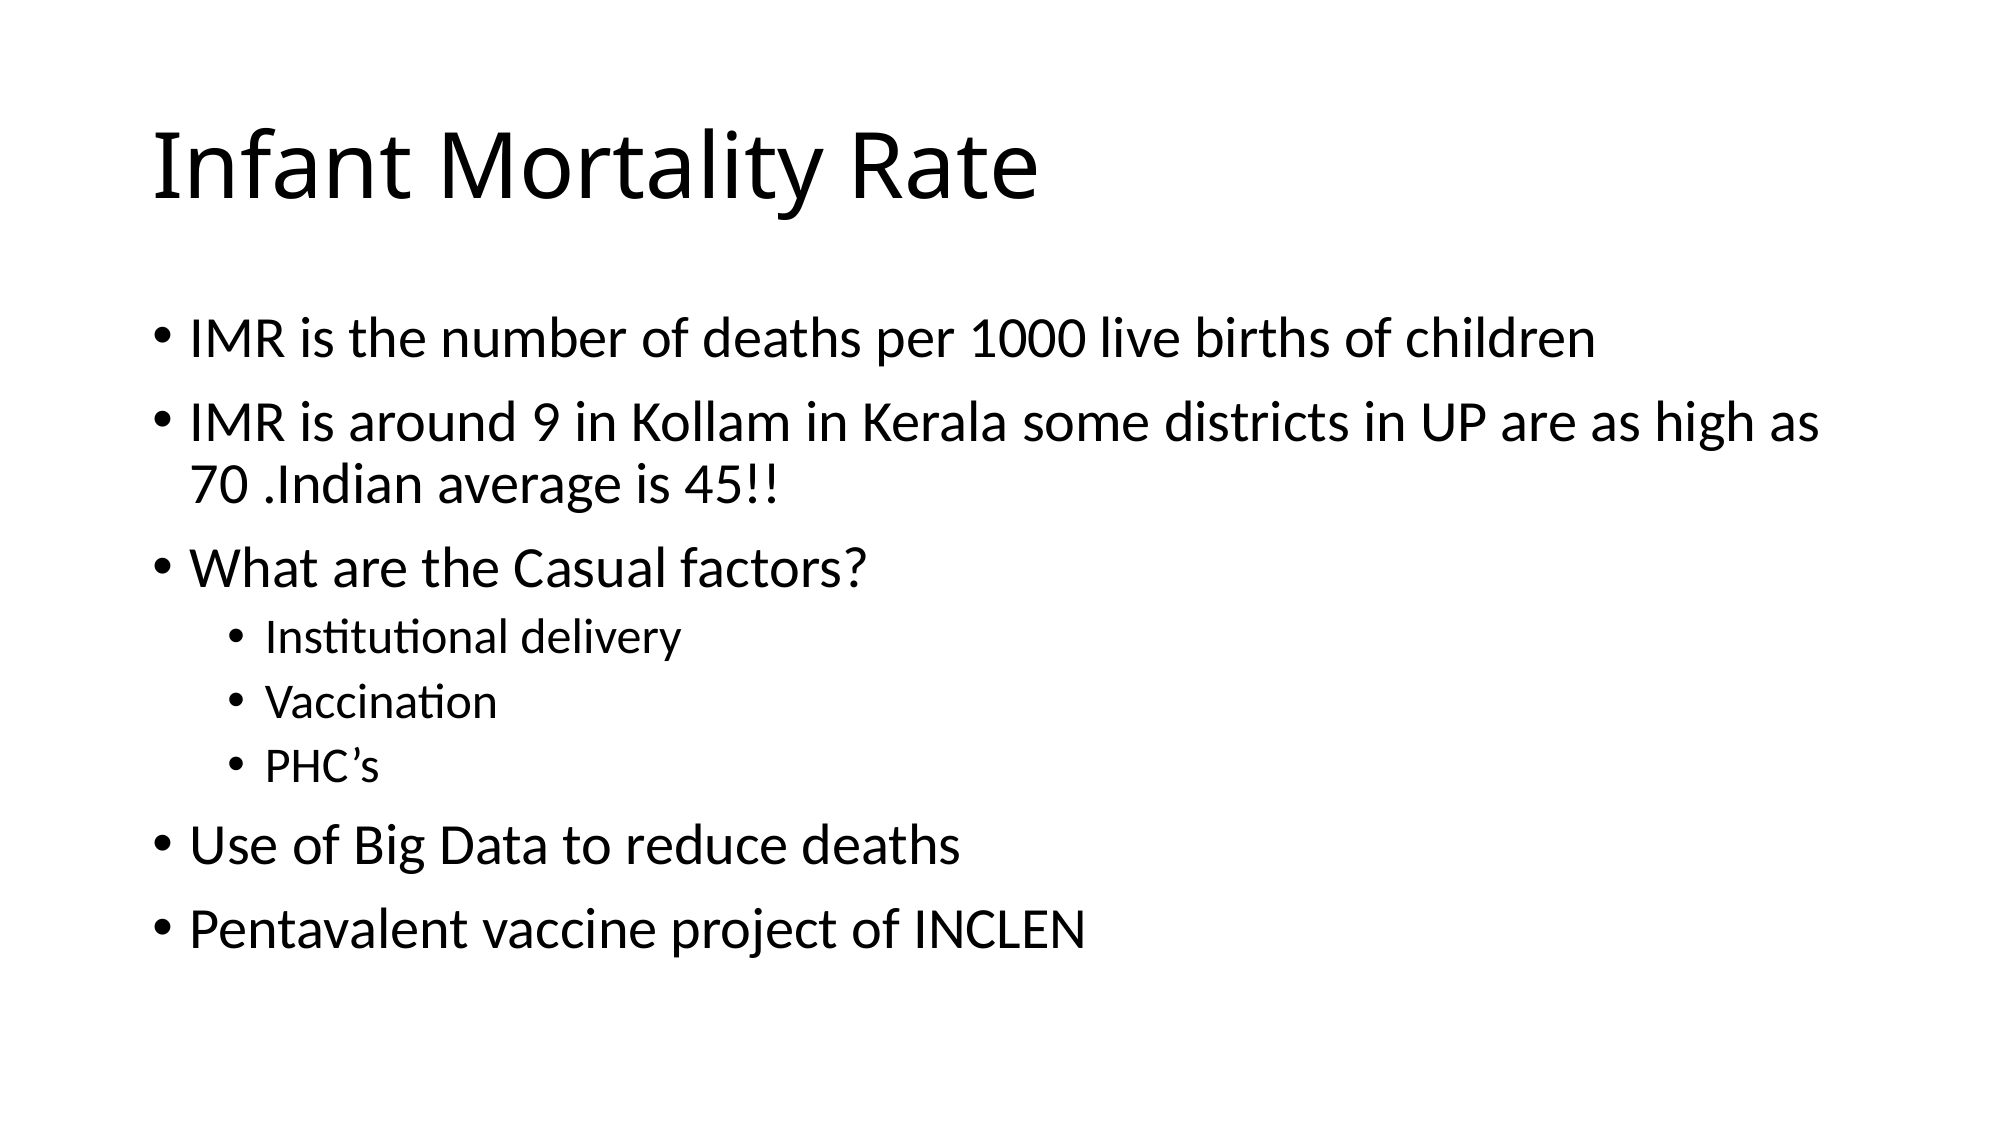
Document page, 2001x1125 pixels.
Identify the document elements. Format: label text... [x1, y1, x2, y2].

title Infant Mortality Rate [137, 59, 1863, 278]
list IMR is the number of deaths per 1000 live births of children IMR is around 9 in Kollam in Kerala some districts in UP are as high as 70 .Indian average is 45!! What are the Casual factors? Institutional delivery Vaccination PHC’s Use of Big Data to reduce deaths Pentavalent vaccine project of INCLEN [137, 299, 1863, 1014]
